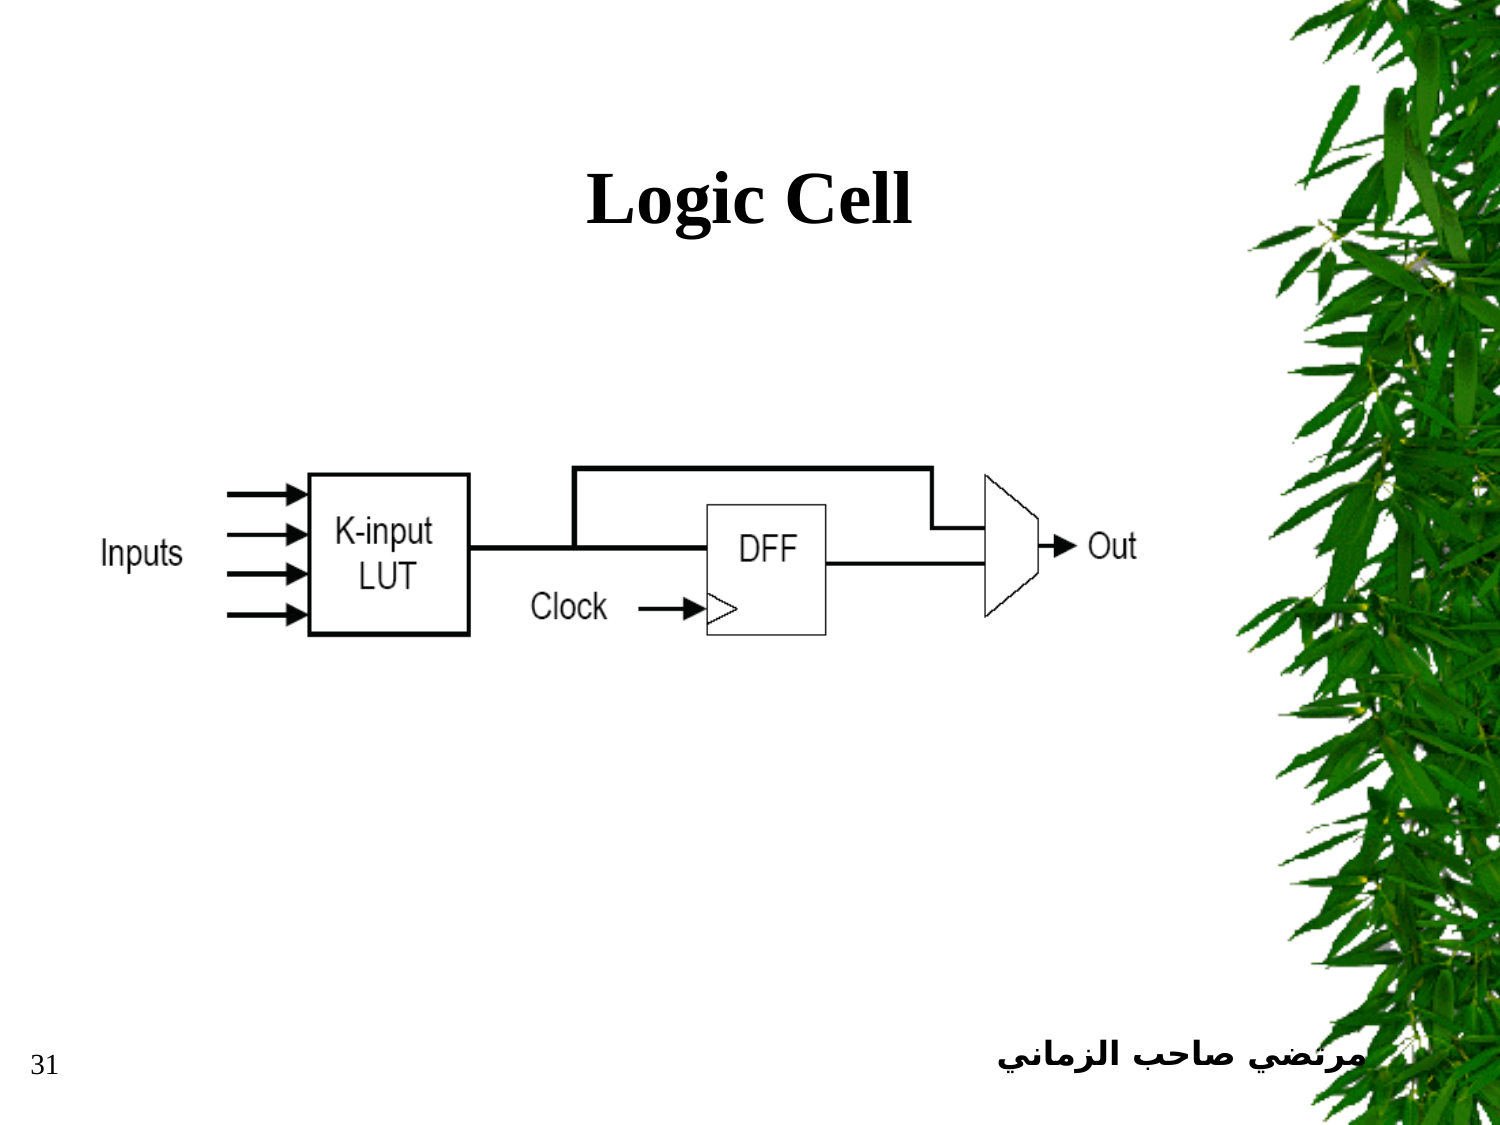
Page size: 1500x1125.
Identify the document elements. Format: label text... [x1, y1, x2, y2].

footer مرتضي صاحب الزماني [912, 1024, 1388, 1101]
picture [1206, 0, 1500, 1125]
picture [91, 433, 1163, 655]
slide_number 31 [12, 1037, 76, 1101]
title Logic Cell [112, 99, 1388, 288]
